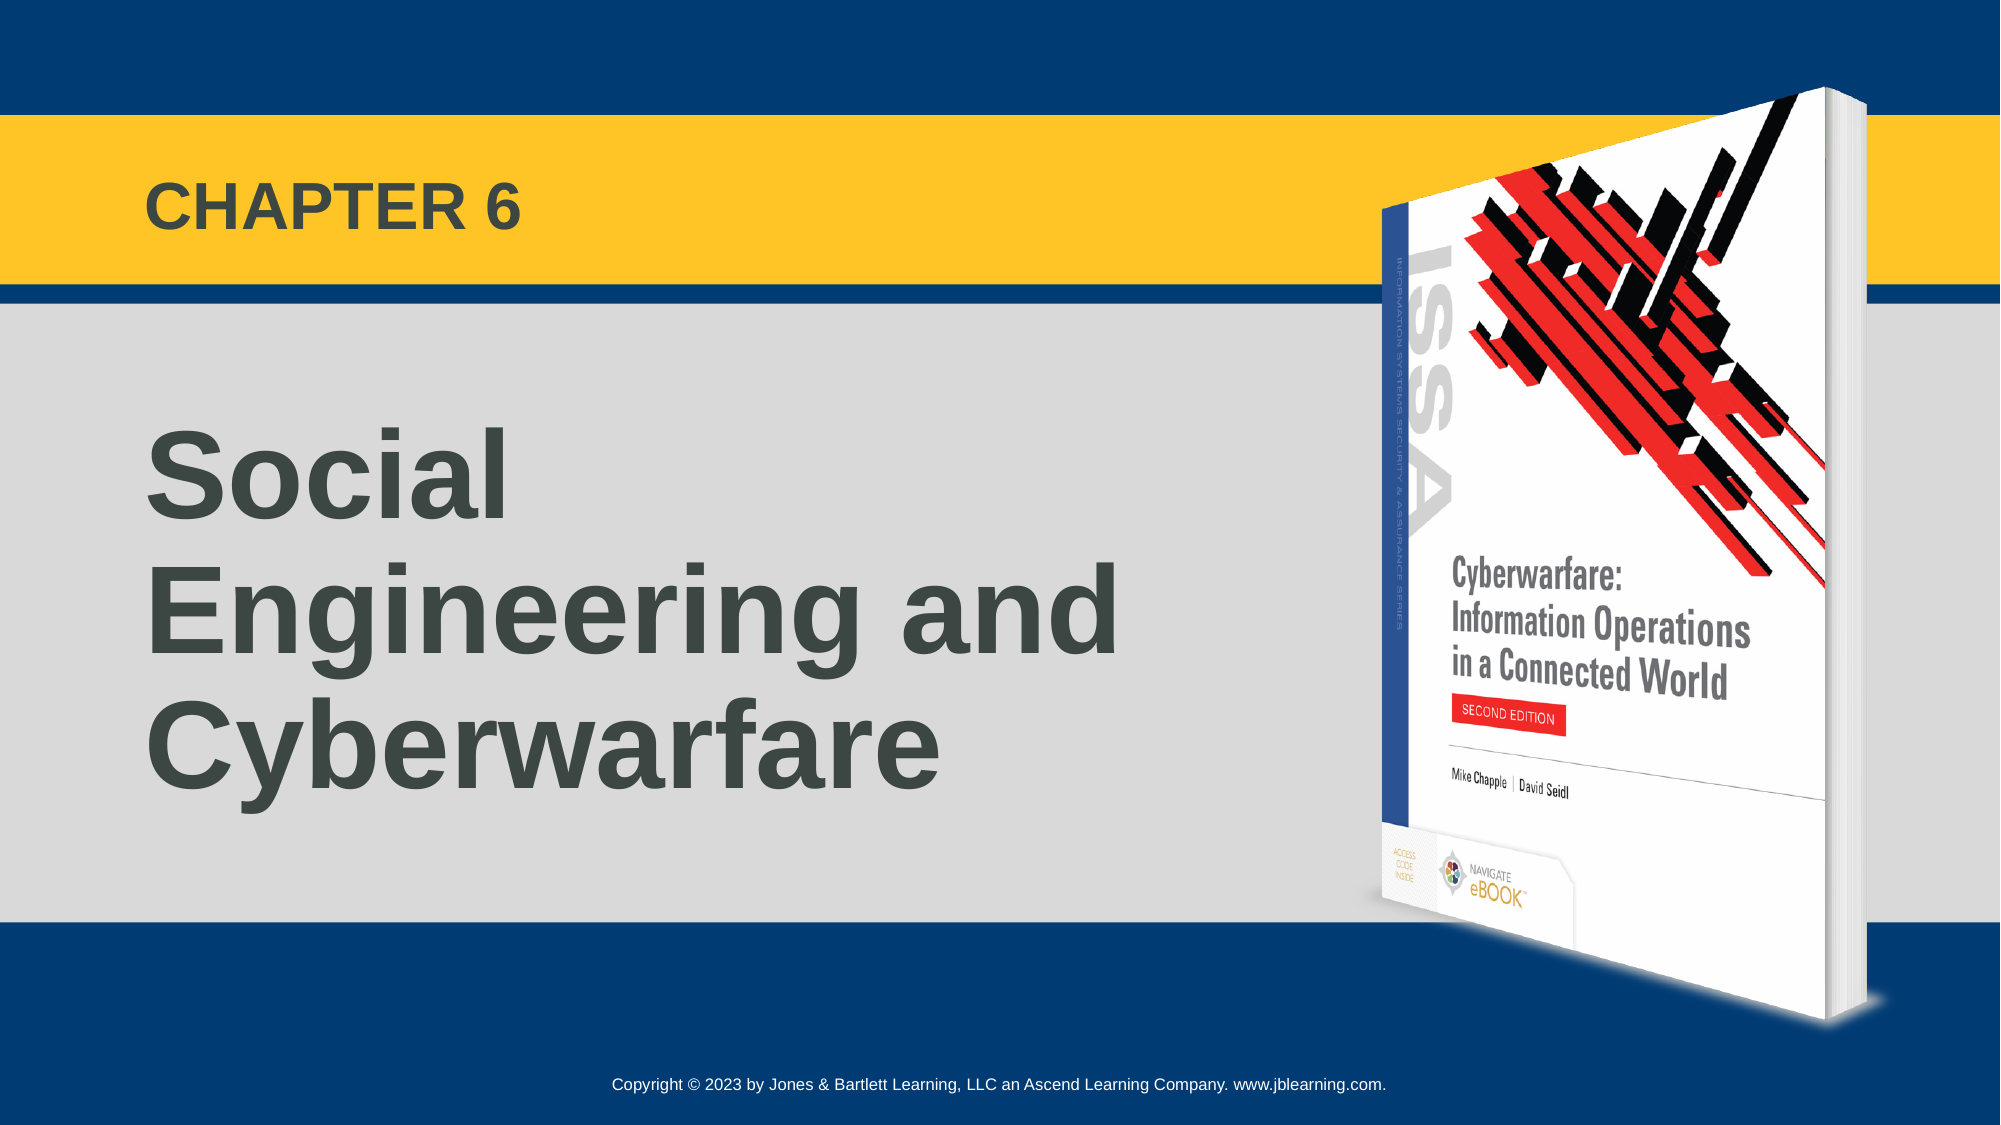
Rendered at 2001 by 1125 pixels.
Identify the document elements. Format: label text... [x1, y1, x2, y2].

subtitle CHAPTER 6 [144, 138, 1215, 267]
title Social Engineering and Cyberwarfare [144, 360, 1199, 866]
picture [1335, 75, 1914, 1050]
